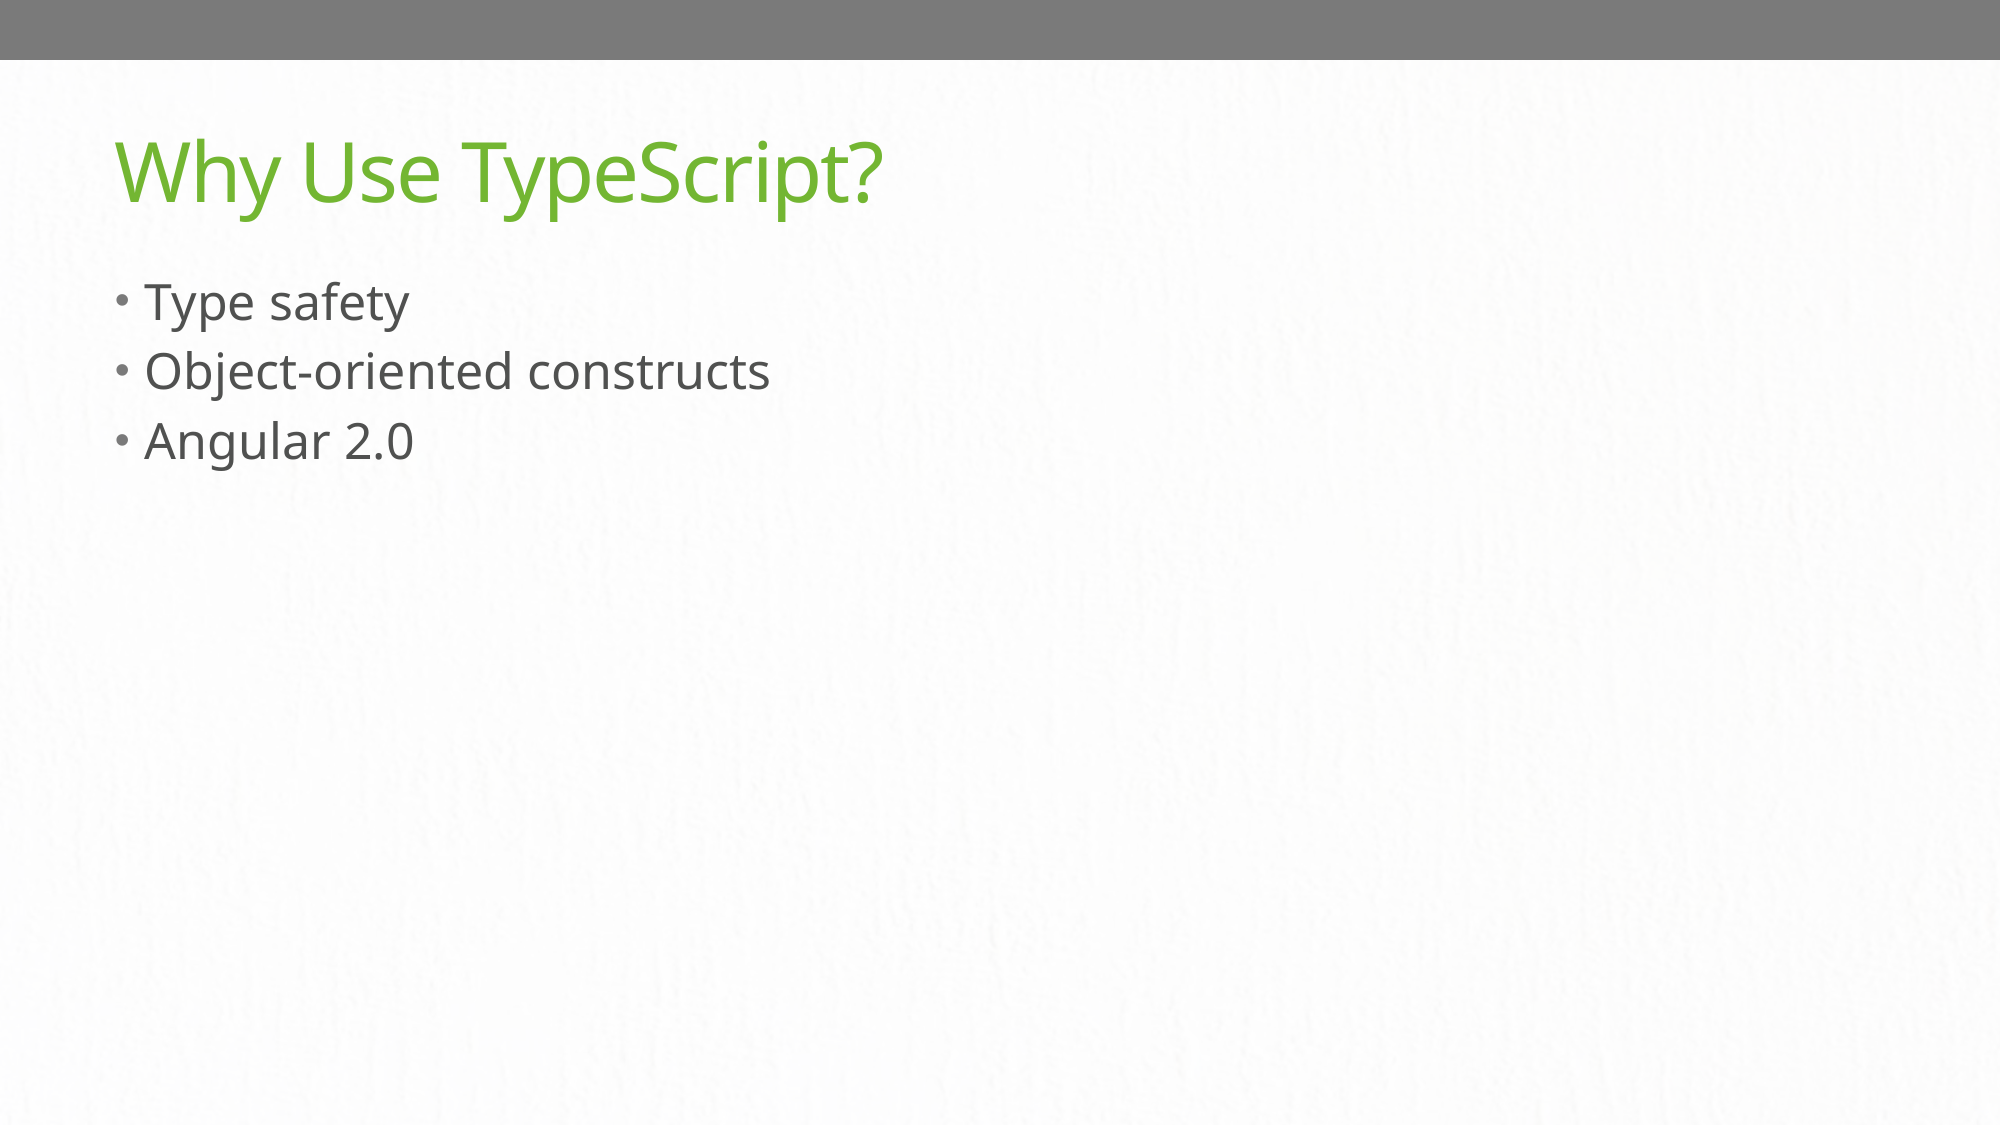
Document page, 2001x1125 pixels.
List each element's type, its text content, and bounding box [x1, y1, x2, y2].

list Type safety Object-oriented constructs Angular 2.0 [99, 262, 1900, 1063]
title Why Use TypeScript? [99, 87, 1900, 250]
